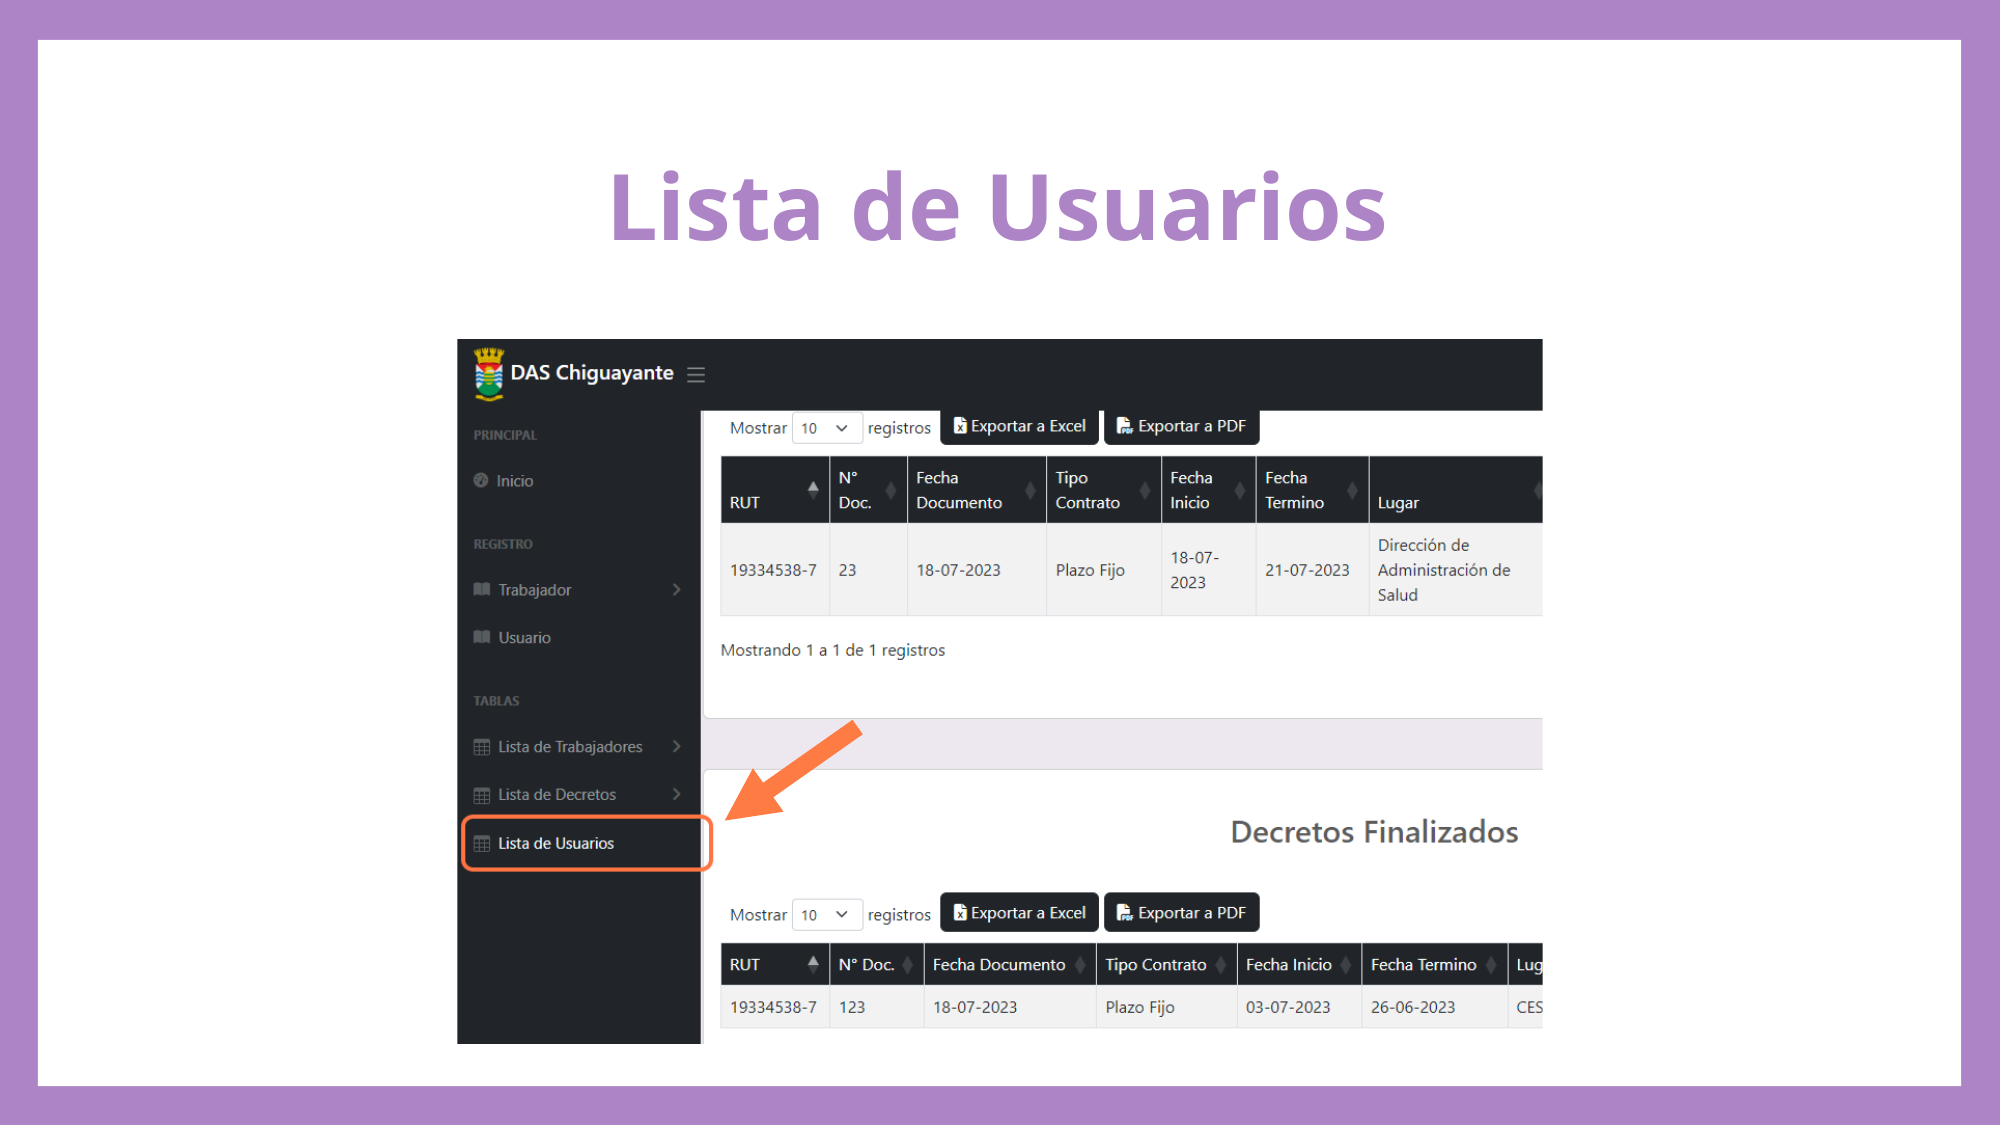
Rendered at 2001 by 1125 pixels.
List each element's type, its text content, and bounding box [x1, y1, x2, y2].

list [456, 338, 1543, 1044]
title Lista de Usuarios [187, 99, 1808, 323]
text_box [724, 726, 858, 821]
